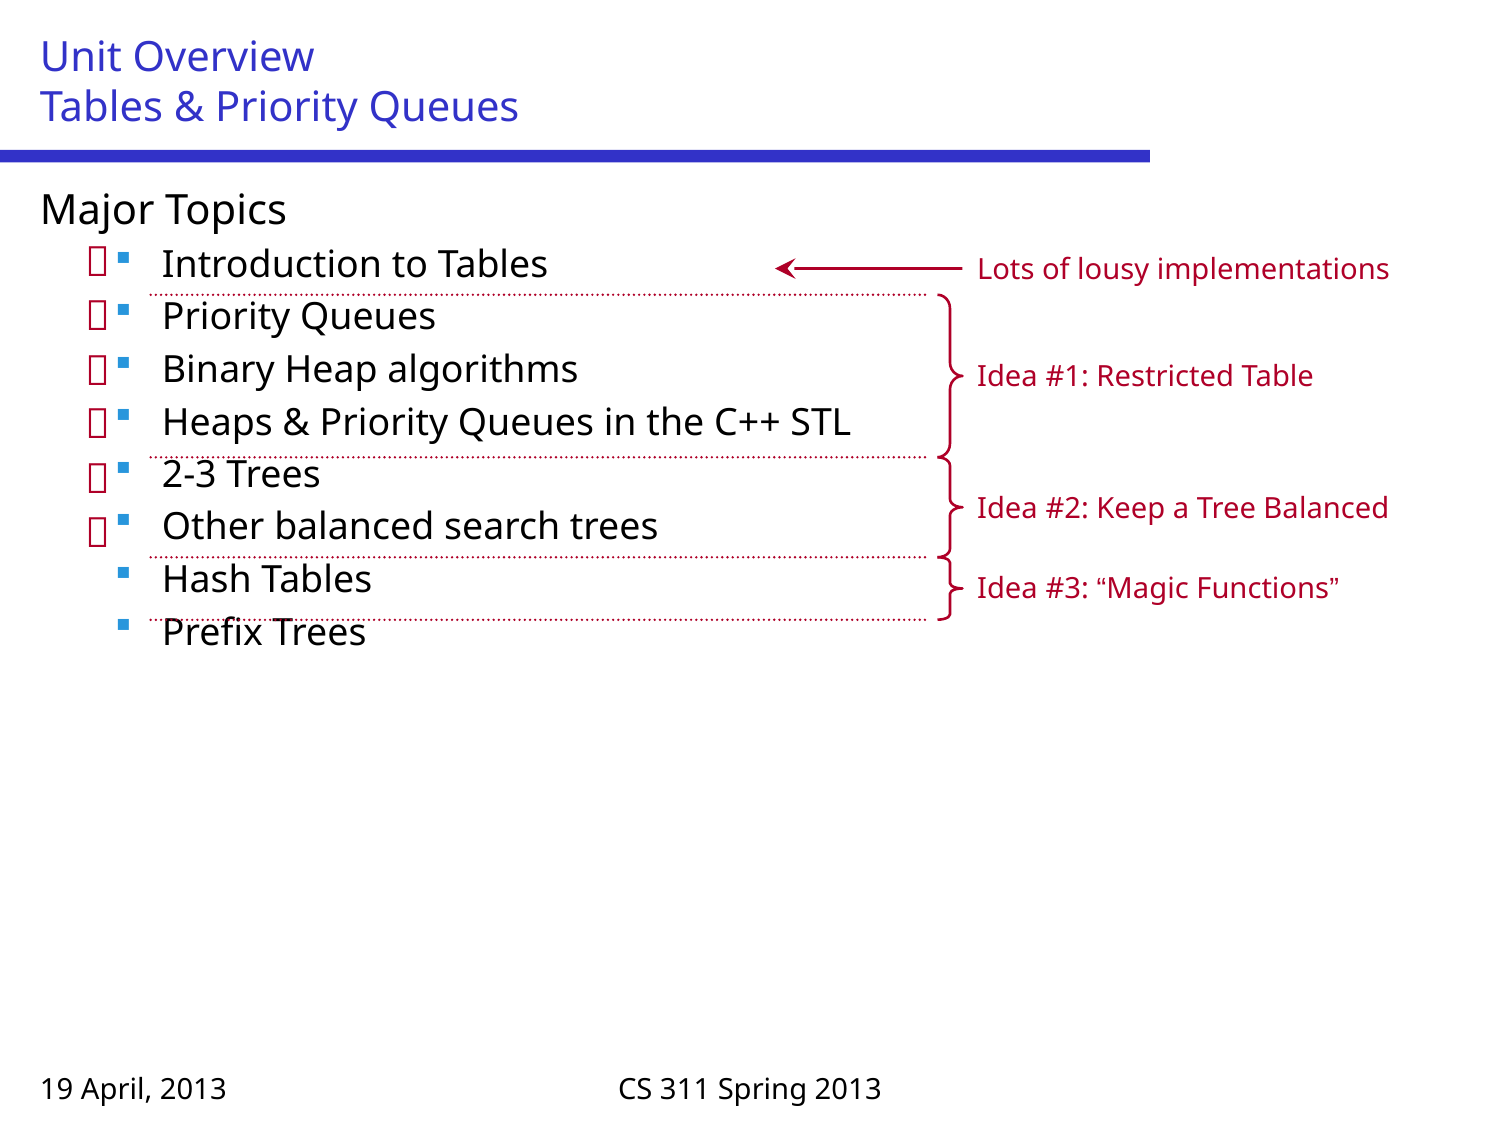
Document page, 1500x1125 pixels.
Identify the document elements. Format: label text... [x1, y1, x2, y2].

text_box Idea #1: Restricted Table [962, 349, 1475, 400]
text_box [937, 457, 962, 557]
text_box  [37, 444, 125, 498]
text_box [937, 294, 962, 457]
list Major Topics Introduction to Tables Priority Queues Binary Heap algorithms Heaps & Priority Queues in the C++ STL 2-3 Trees Other balanced search trees Hash Tables Prefix Trees [24, 174, 1475, 1050]
text_box  [37, 389, 125, 444]
text_box Idea #3: “Magic Functions” [962, 562, 1475, 613]
text_box [774, 258, 796, 279]
text_box [937, 557, 962, 620]
text_box Lots of lousy implementations [962, 243, 1475, 294]
text_box  [37, 336, 125, 389]
text_box  [37, 281, 125, 336]
title Unit Overview Tables & Priority Queues [24, 24, 1475, 138]
footer CS 311 Spring 2013 [387, 1062, 1113, 1113]
text_box Idea #2: Keep a Tree Balanced [962, 482, 1475, 532]
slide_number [24, 1062, 375, 1113]
text_box  [37, 227, 125, 281]
text_box  [37, 498, 125, 564]
